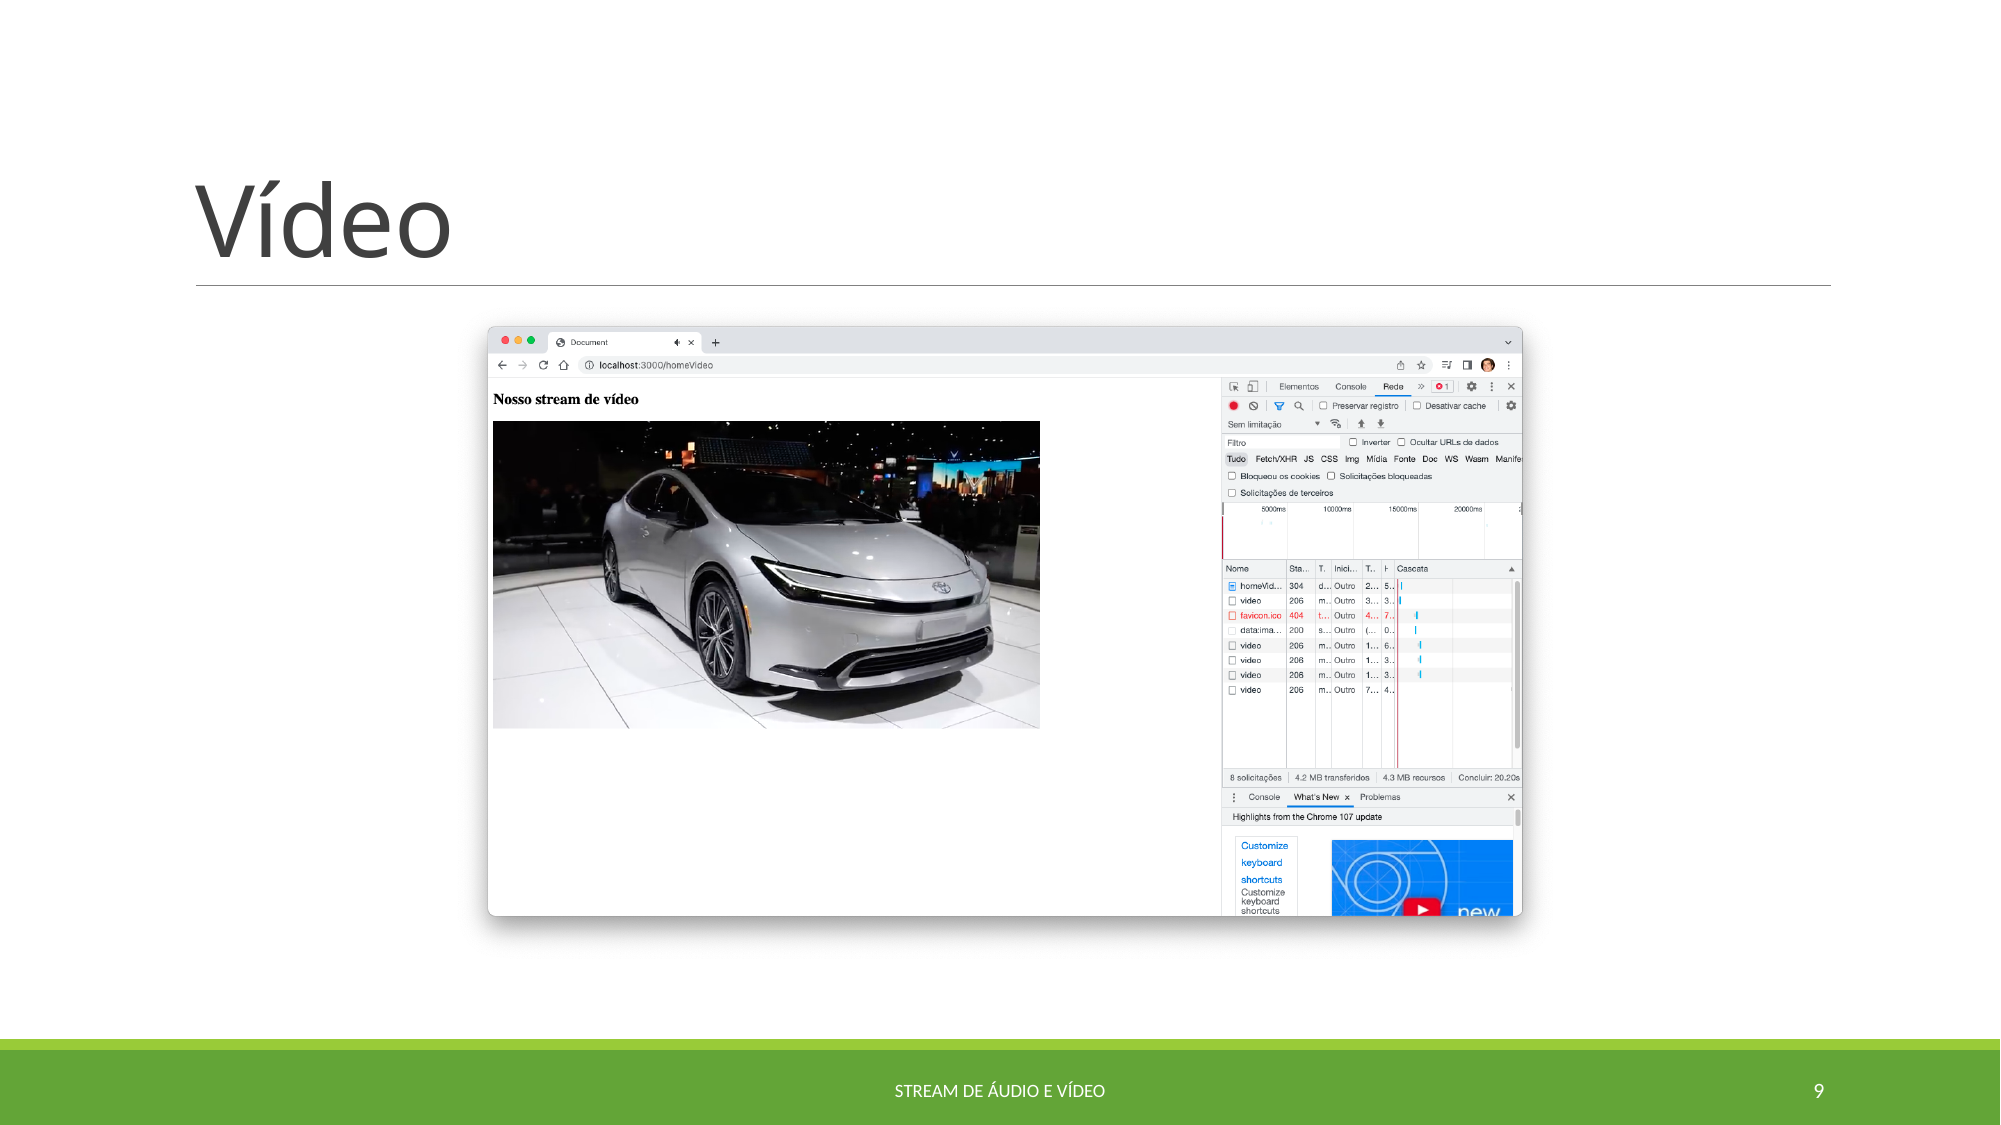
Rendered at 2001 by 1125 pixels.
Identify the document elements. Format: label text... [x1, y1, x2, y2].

slide_number 9 [1624, 1059, 1840, 1120]
title Vídeo [180, 47, 1830, 285]
footer Stream de áudio e vídeo [604, 1059, 1396, 1120]
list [451, 302, 1559, 964]
